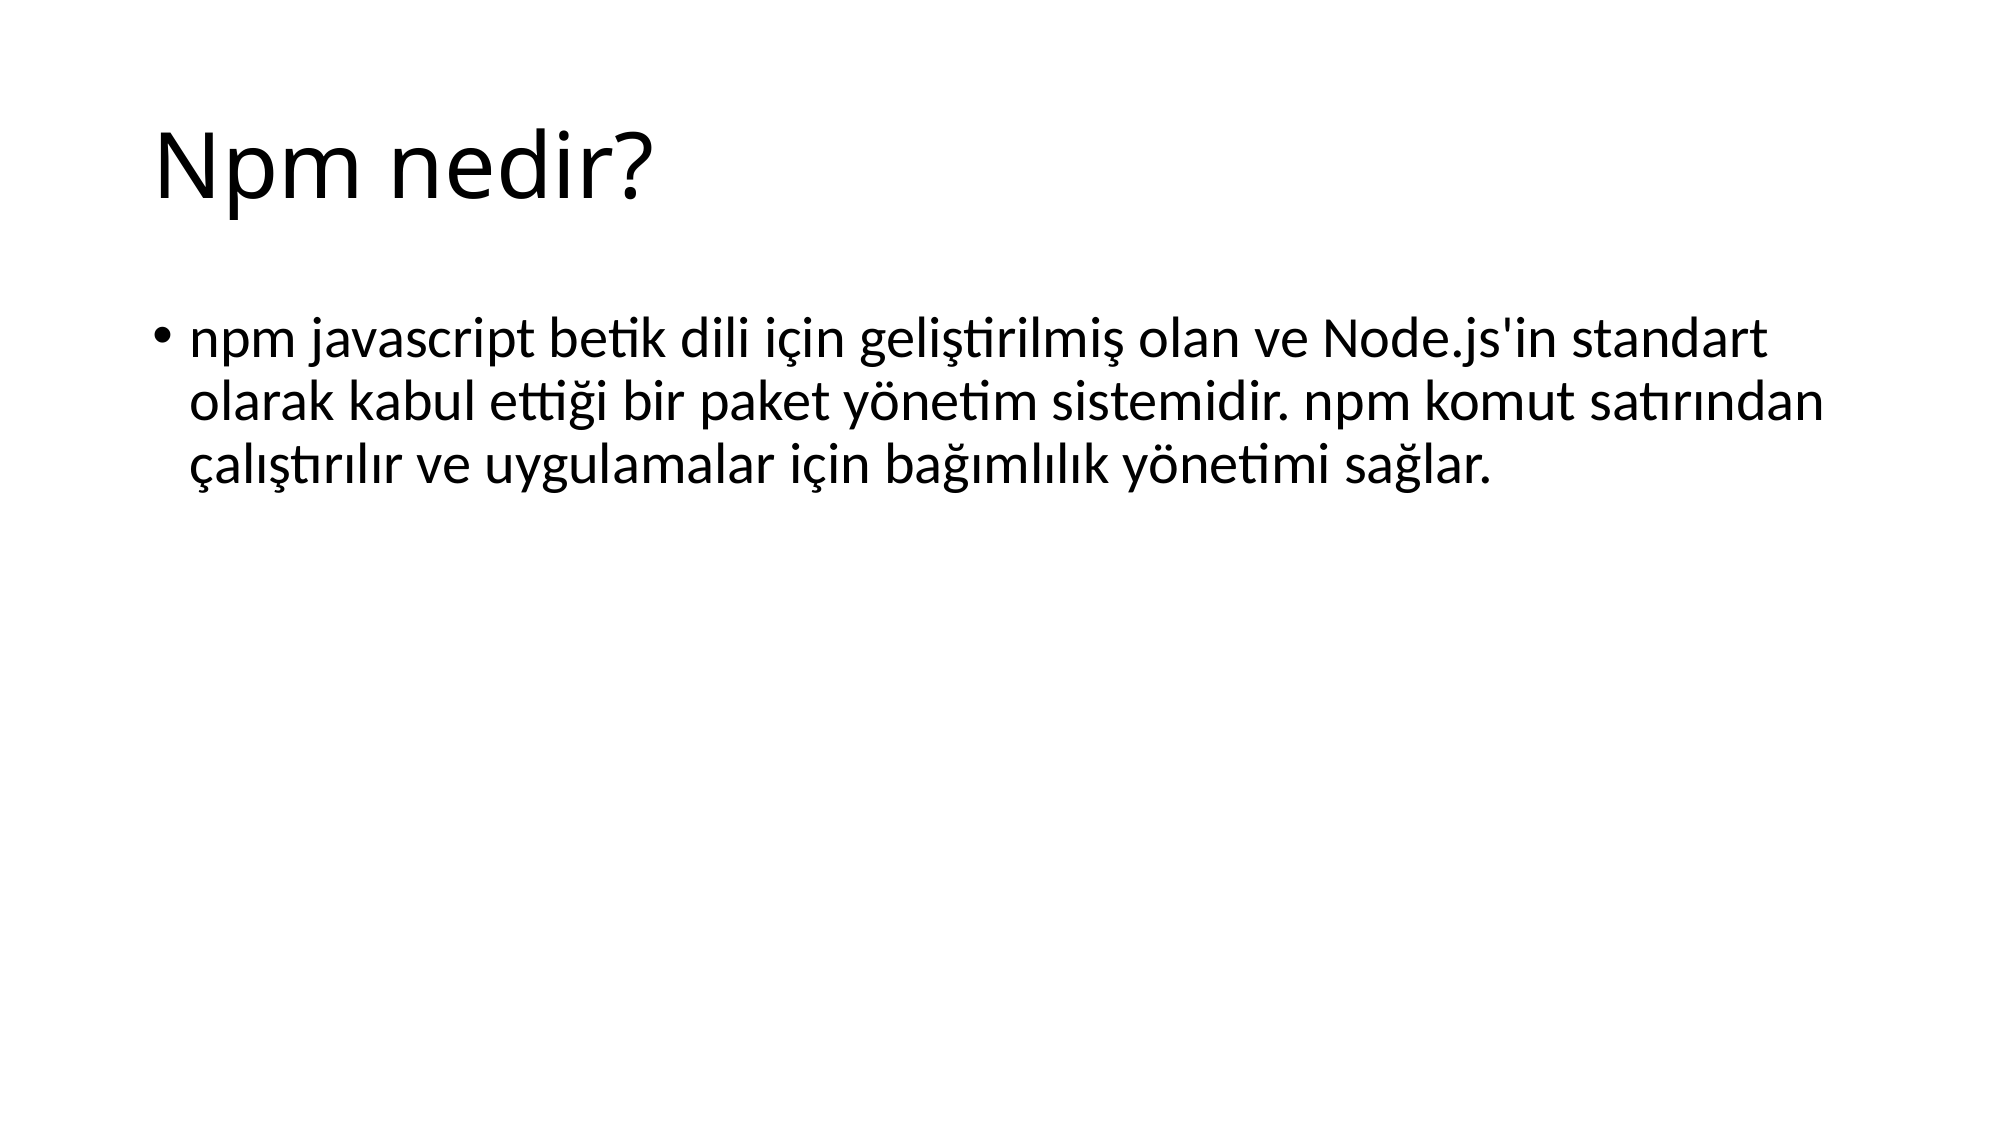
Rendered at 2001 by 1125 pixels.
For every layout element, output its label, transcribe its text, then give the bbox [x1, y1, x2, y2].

title Npm nedir? [137, 59, 1863, 278]
list npm javascript betik dili için geliştirilmiş olan ve Node.js'in standart olarak kabul ettiği bir paket yönetim sistemidir. npm komut satırından çalıştırılır ve uygulamalar için bağımlılık yönetimi sağlar. [137, 299, 1863, 1014]
